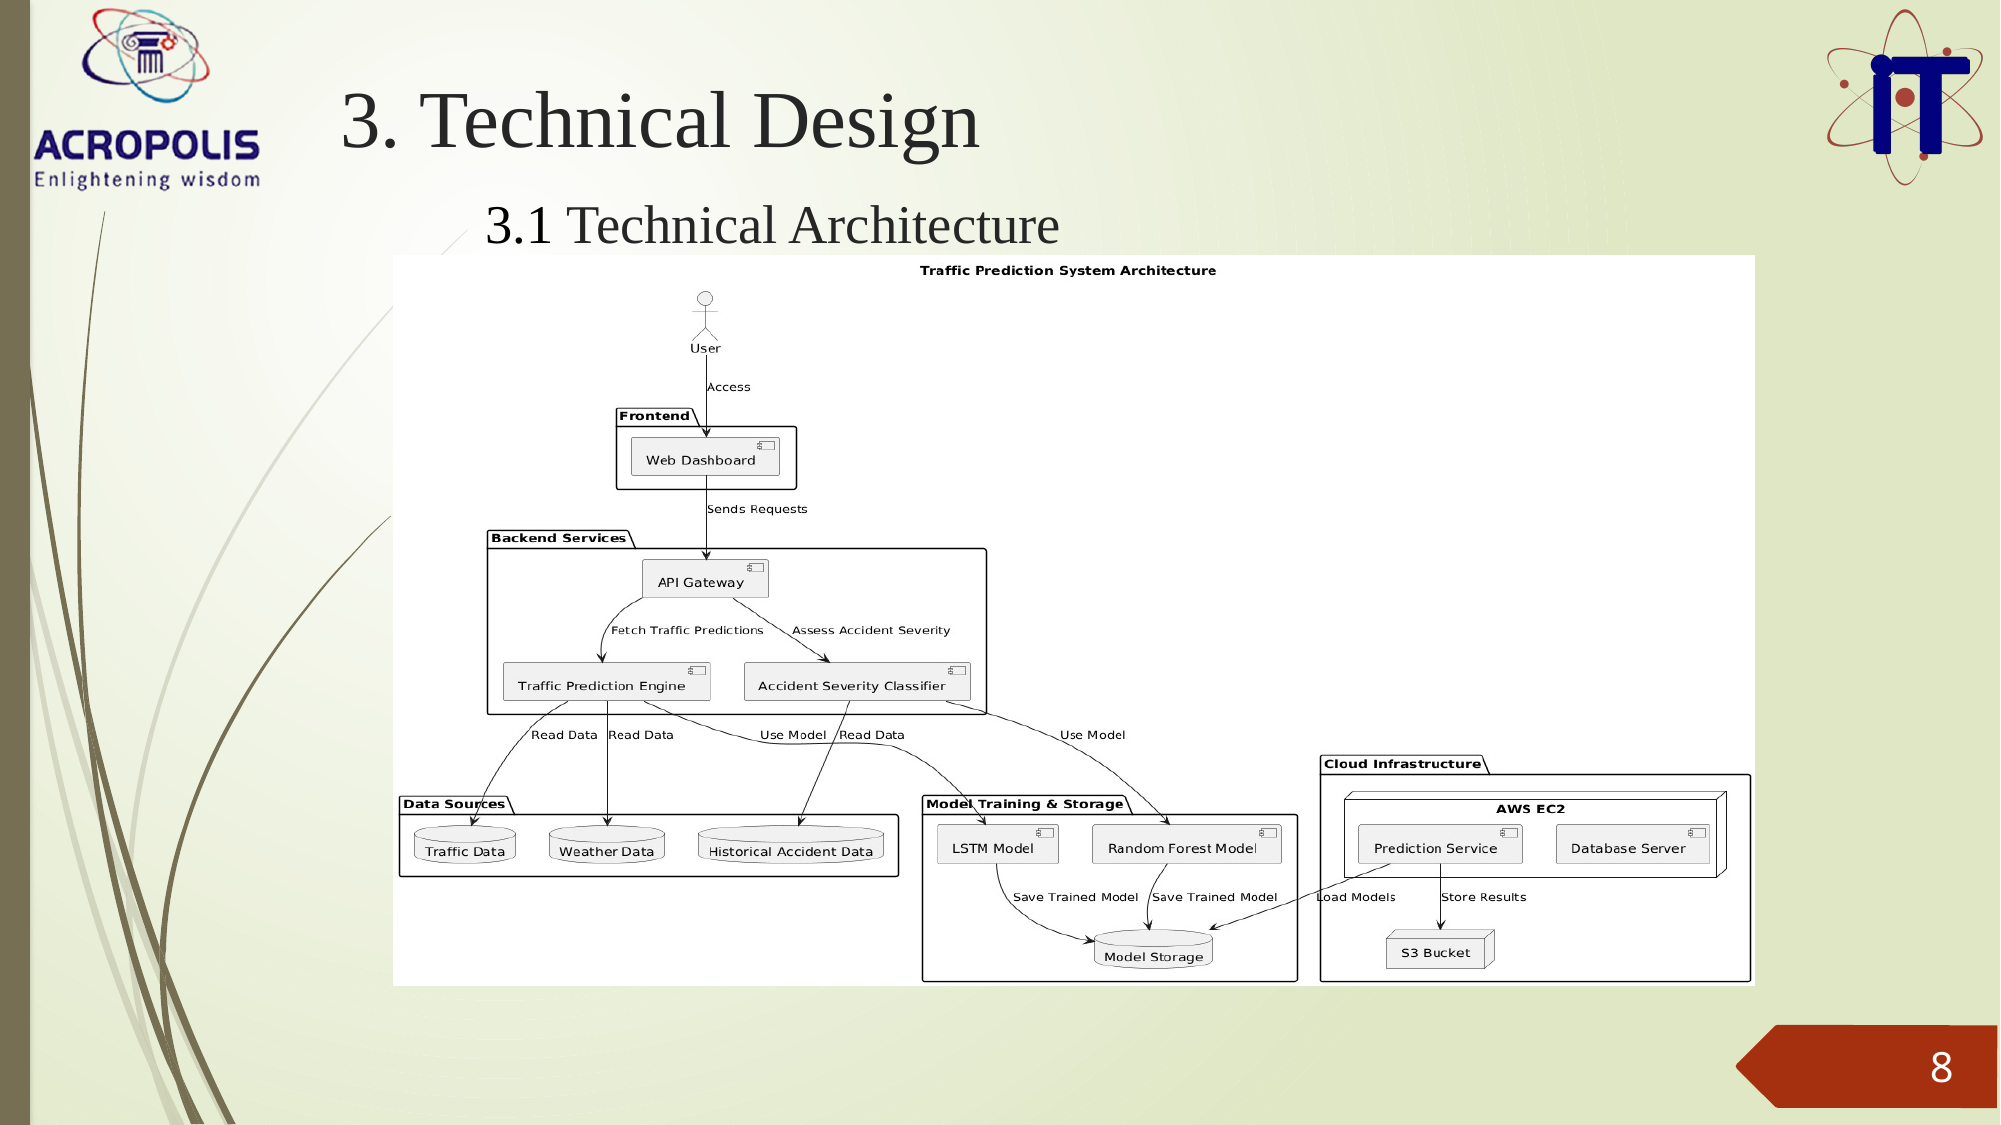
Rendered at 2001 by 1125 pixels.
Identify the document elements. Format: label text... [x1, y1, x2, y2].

picture [393, 254, 1756, 986]
title 3. Technical Design 3.1 Technical Architecture [325, 58, 1788, 269]
picture [25, 0, 265, 204]
picture [1821, 0, 1989, 232]
slide_number 8 [1840, 1039, 1969, 1100]
